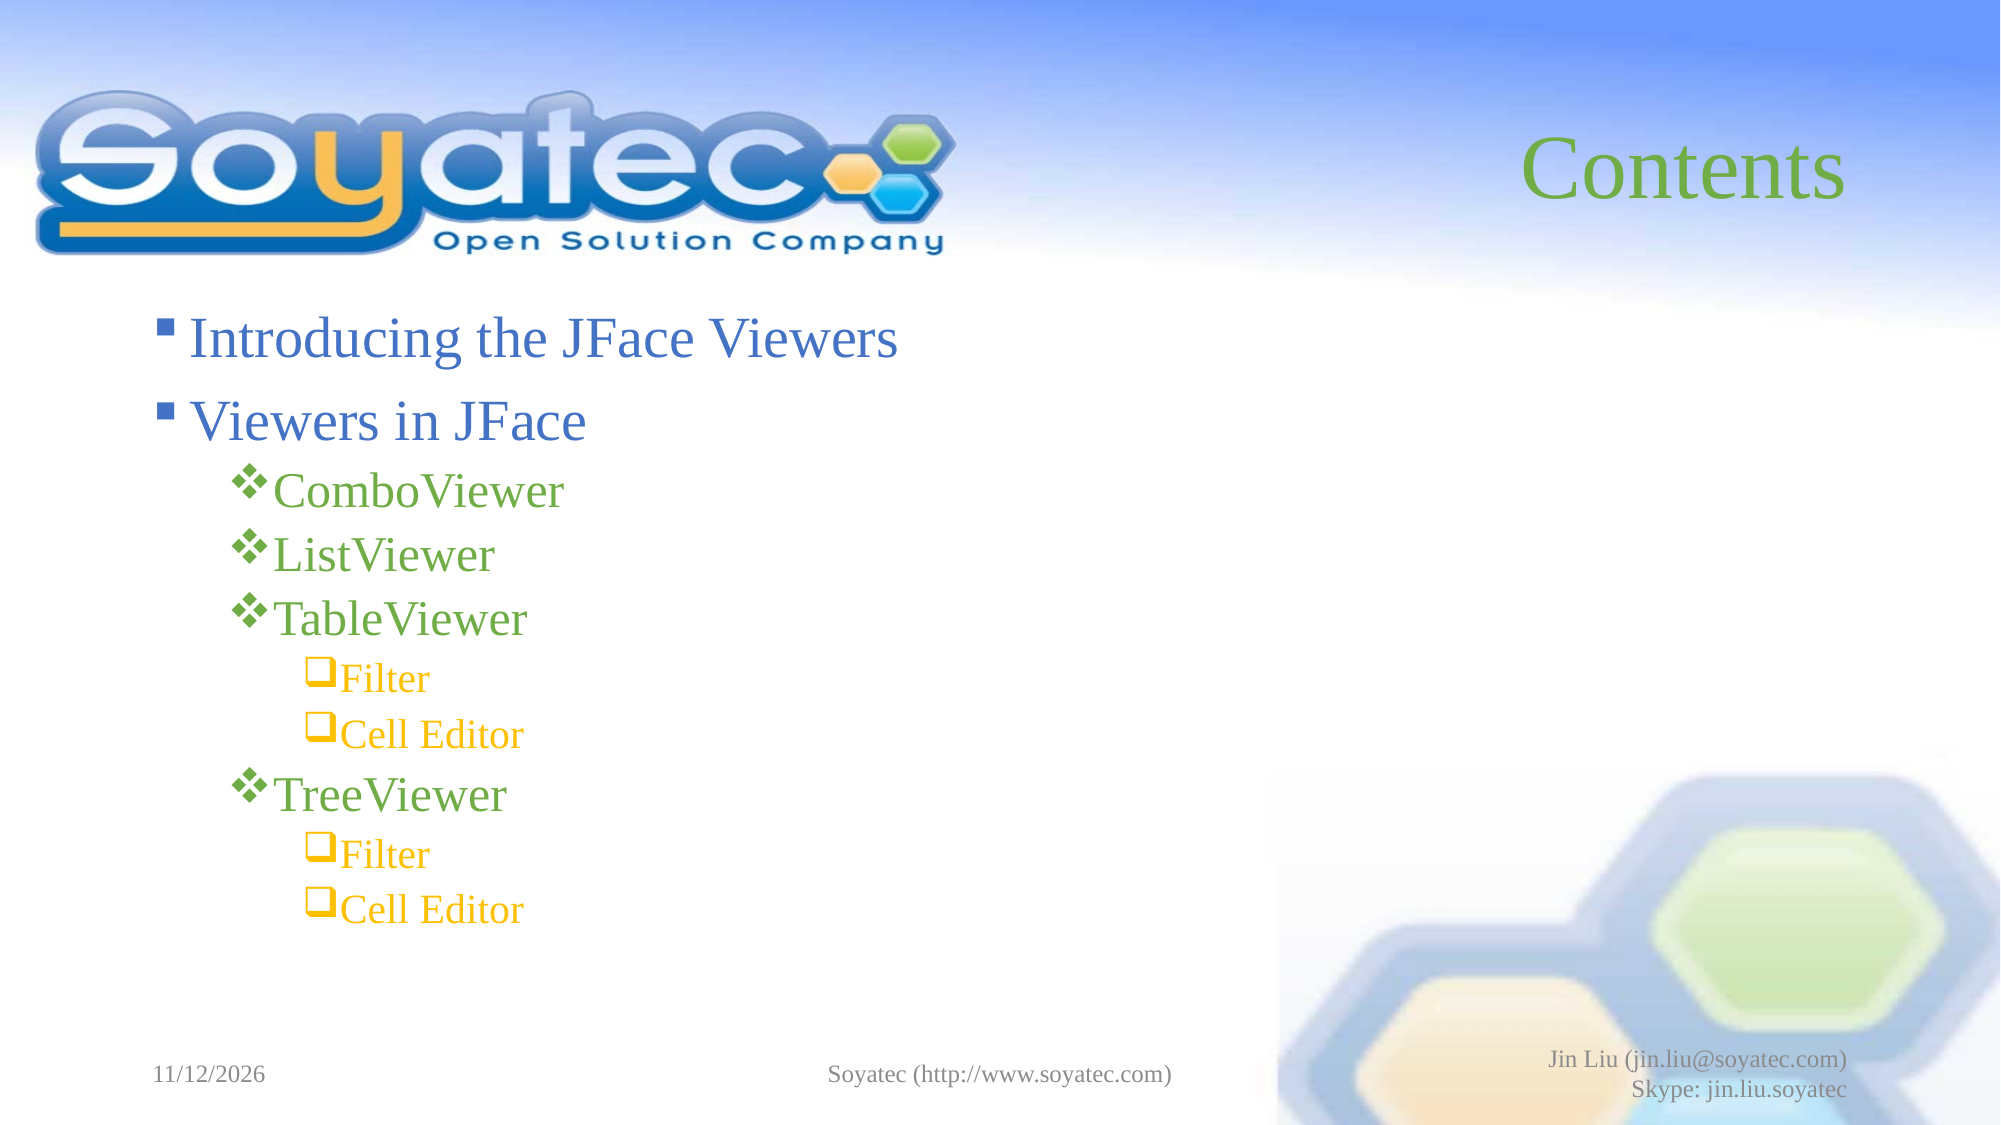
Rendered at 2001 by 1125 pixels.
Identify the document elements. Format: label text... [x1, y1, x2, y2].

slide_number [137, 1042, 588, 1103]
slide_number Jin Liu (jin.liu@soyatec.com) Skype: jin.liu.soyatec [1412, 1042, 1863, 1103]
list Introducing the JFace Viewers Viewers in JFace ComboViewer ListViewer TableViewer Filter Cell Editor TreeViewer Filter Cell Editor [137, 299, 1863, 1014]
title Contents [968, 59, 1863, 278]
picture [0, 0, 2001, 1125]
footer Soyatec (http://www.soyatec.com) [662, 1042, 1338, 1103]
